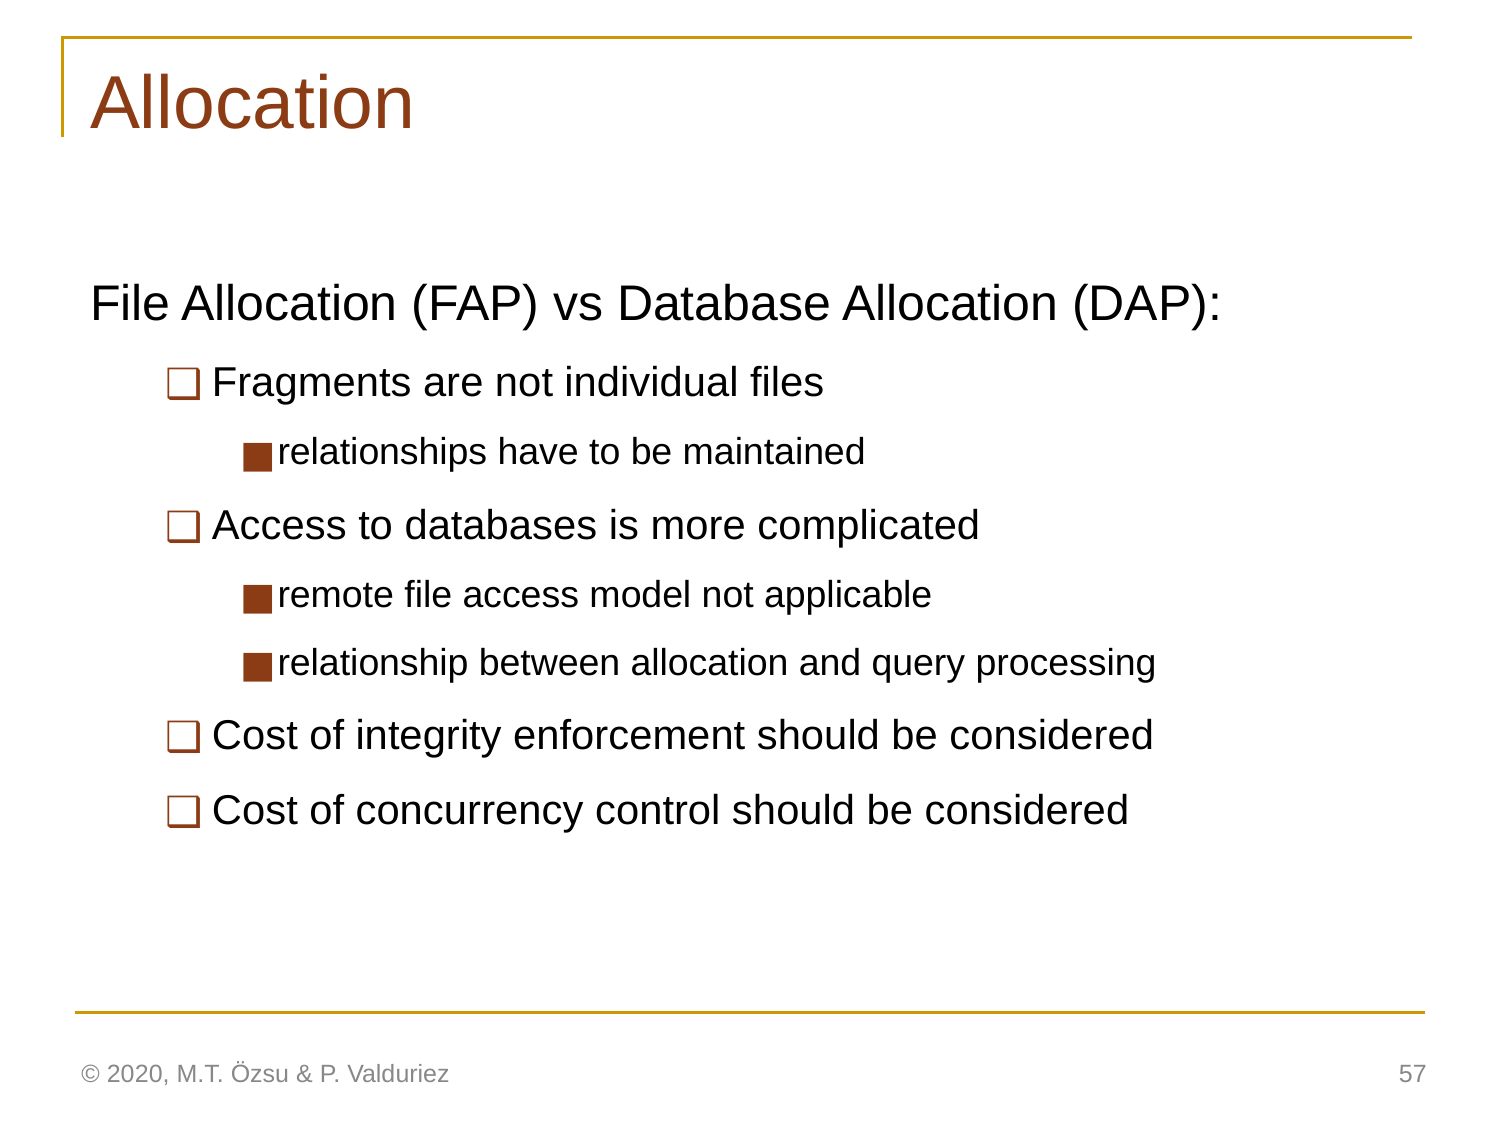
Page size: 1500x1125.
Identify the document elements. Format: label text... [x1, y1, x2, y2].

slide_number ‹#› [1104, 1042, 1442, 1103]
list File Allocation (FAP) vs Database Allocation (DAP): Fragments are not individual files relationships have to be maintained Access to databases is more complicated remote file access model not applicable relationship between allocation and query processing Cost of integrity enforcement should be considered Cost of concurrency control should be considered [75, 262, 1425, 1006]
title Allocation [75, 45, 1425, 233]
footer © 2020, M.T. Özsu & P. Valduriez [66, 1042, 573, 1103]
